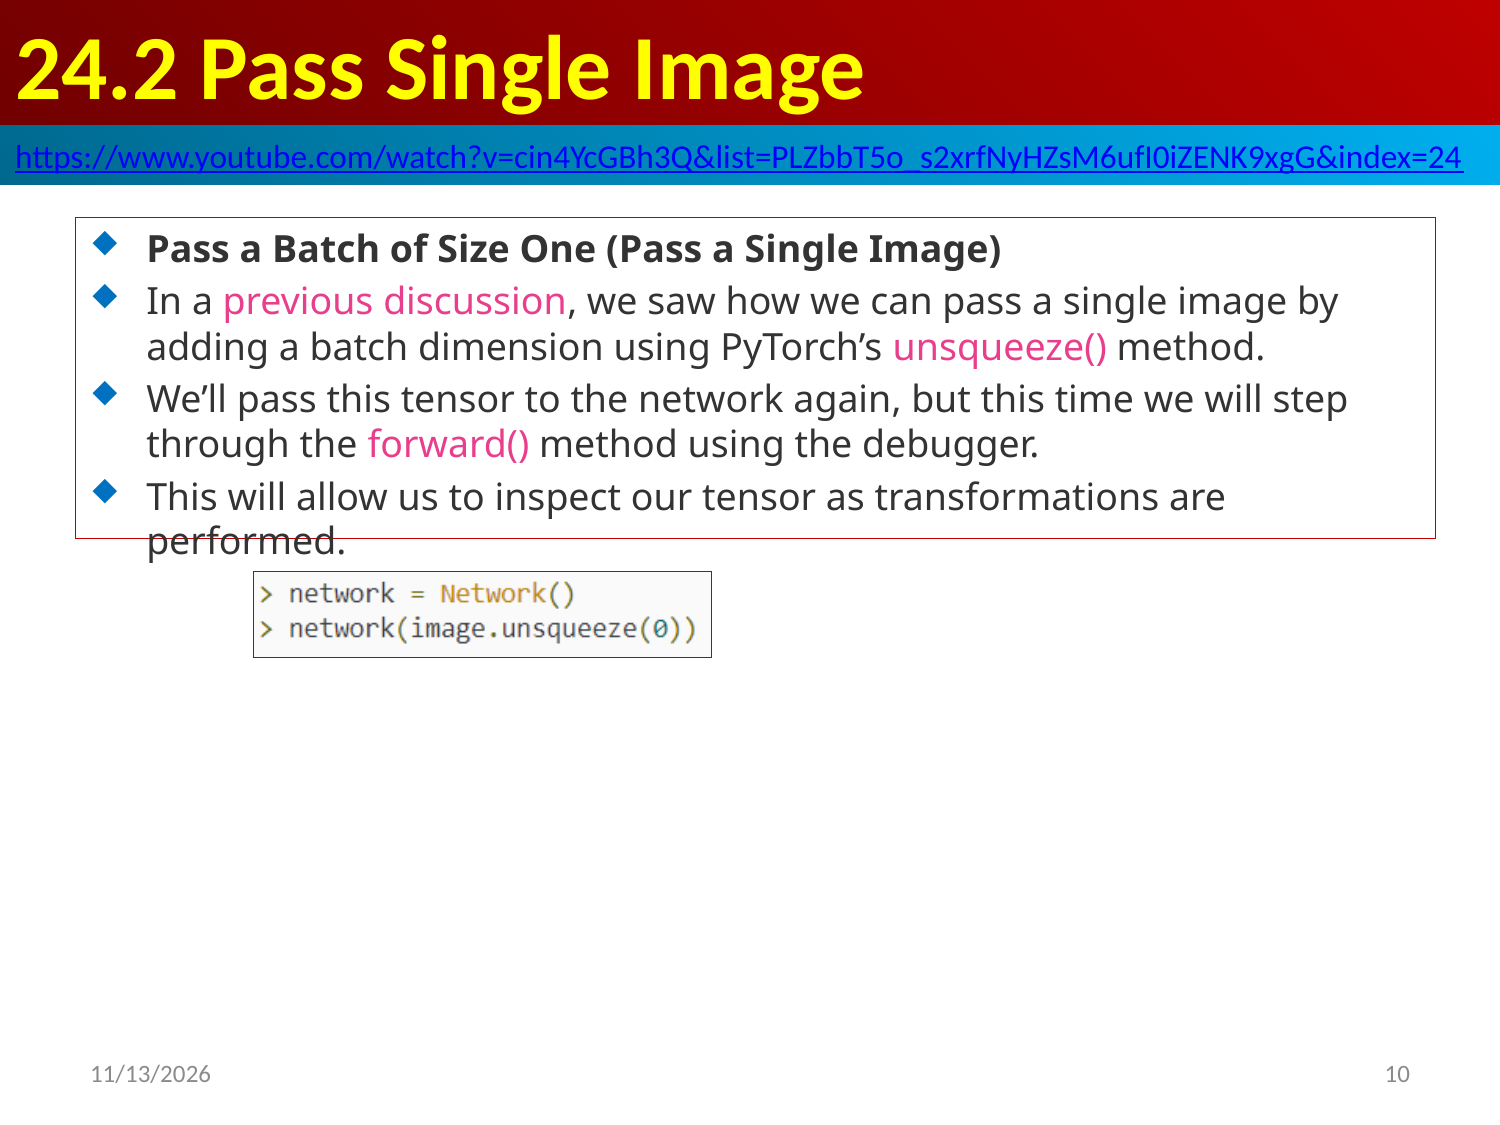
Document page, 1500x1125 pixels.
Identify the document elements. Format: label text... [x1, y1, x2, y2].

text_box https://www.youtube.com/watch?v=cin4YcGBh3Q&list=PLZbbT5o_s2xrfNyHZsM6ufI0iZENK9xgG&index=24 [0, 125, 1500, 185]
subtitle Pass a Batch of Size One (Pass a Single Image) In a previous discussion, we saw how we can pass a single image by adding a batch dimension using PyTorch’s unsqueeze() method. We’ll pass this tensor to the network again, but this time we will step through the forward() method using the debugger. This will allow us to inspect our tensor as transformations are performed. [75, 217, 1436, 539]
slide_number 10 [1074, 1042, 1425, 1103]
title 24.2 Pass Single Image [0, 0, 1500, 125]
picture [253, 571, 712, 658]
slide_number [75, 1042, 425, 1103]
